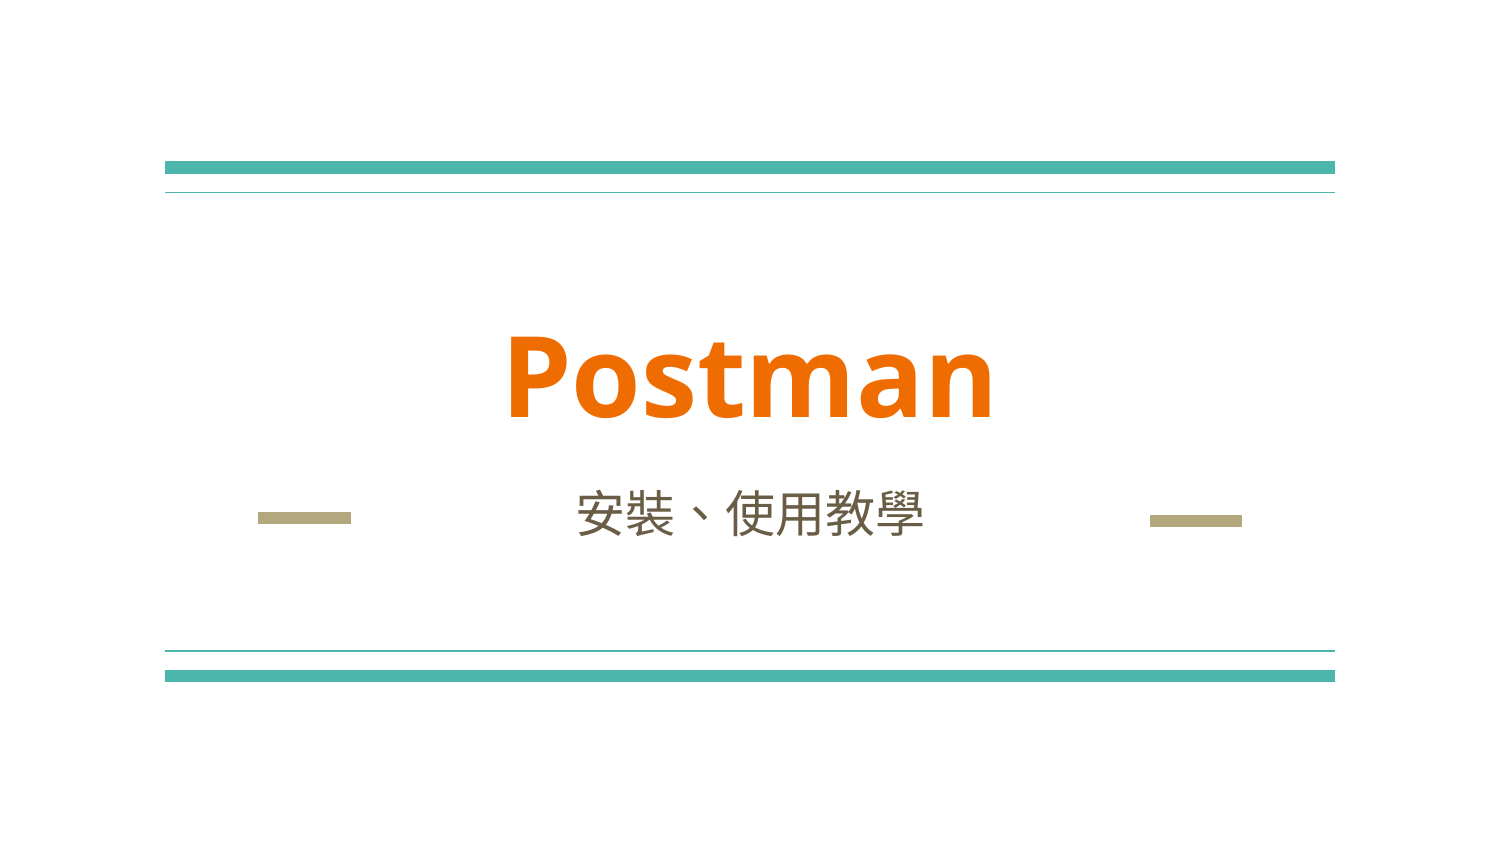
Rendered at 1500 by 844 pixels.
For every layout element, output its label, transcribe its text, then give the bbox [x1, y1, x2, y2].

title Postman [164, 287, 1336, 456]
subtitle 安裝、使用教學 [350, 467, 1150, 598]
